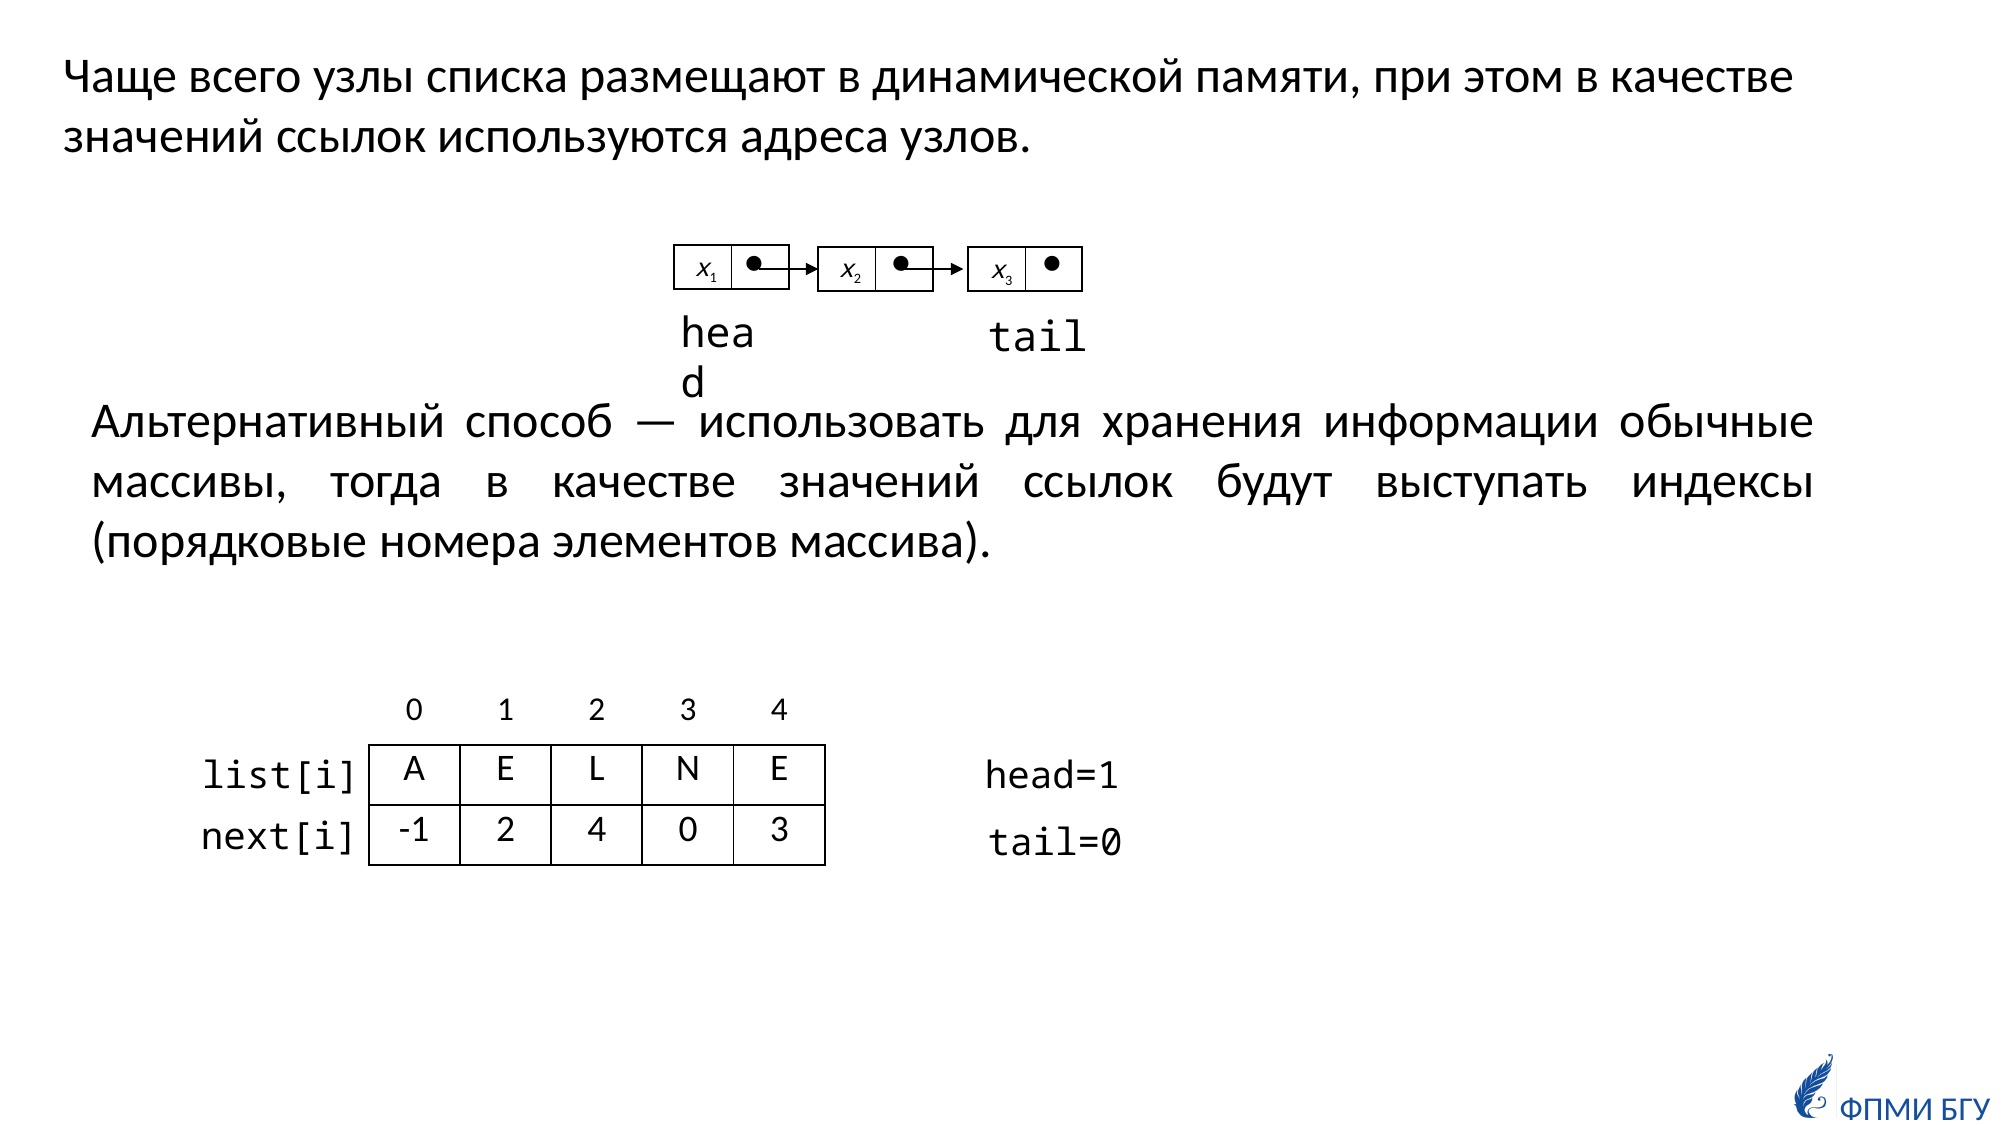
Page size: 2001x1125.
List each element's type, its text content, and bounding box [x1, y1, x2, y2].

table_header 0 [370, 689, 459, 744]
picture [1793, 1053, 1837, 1118]
table_cell N [643, 746, 733, 804]
table_cell E [734, 746, 824, 804]
table_header 3 [643, 689, 733, 744]
text_box next[i] [186, 804, 374, 865]
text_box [665, 243, 1099, 368]
table_cell L [552, 746, 641, 804]
text_box head=1 [970, 743, 1135, 804]
table_cell 4 [552, 806, 641, 864]
text_box Альтернативный способ — использовать для хранения информации обычные массивы, тогда в качестве значений ссылок будут выступать индексы (порядковые номера элементов массива). [76, 380, 1831, 576]
text_box list[i] [187, 743, 375, 804]
table_cell 3 [734, 806, 824, 864]
table_cell 0 [643, 806, 733, 864]
table_cell E [461, 746, 550, 804]
text_box tail=0 [972, 810, 1138, 871]
table_header 2 [552, 689, 641, 744]
table_cell -1 [374, 806, 459, 864]
table_cell A [375, 746, 459, 804]
text_box Чаще всего узлы списка размещают в динамической памяти, при этом в качестве значений ссылок используются адреса узлов. [49, 35, 1831, 170]
text_box ФПМИ БГУ [1830, 1087, 2000, 1125]
table_header 4 [734, 689, 824, 744]
table_header 1 [461, 689, 550, 744]
table_cell 2 [461, 806, 550, 864]
